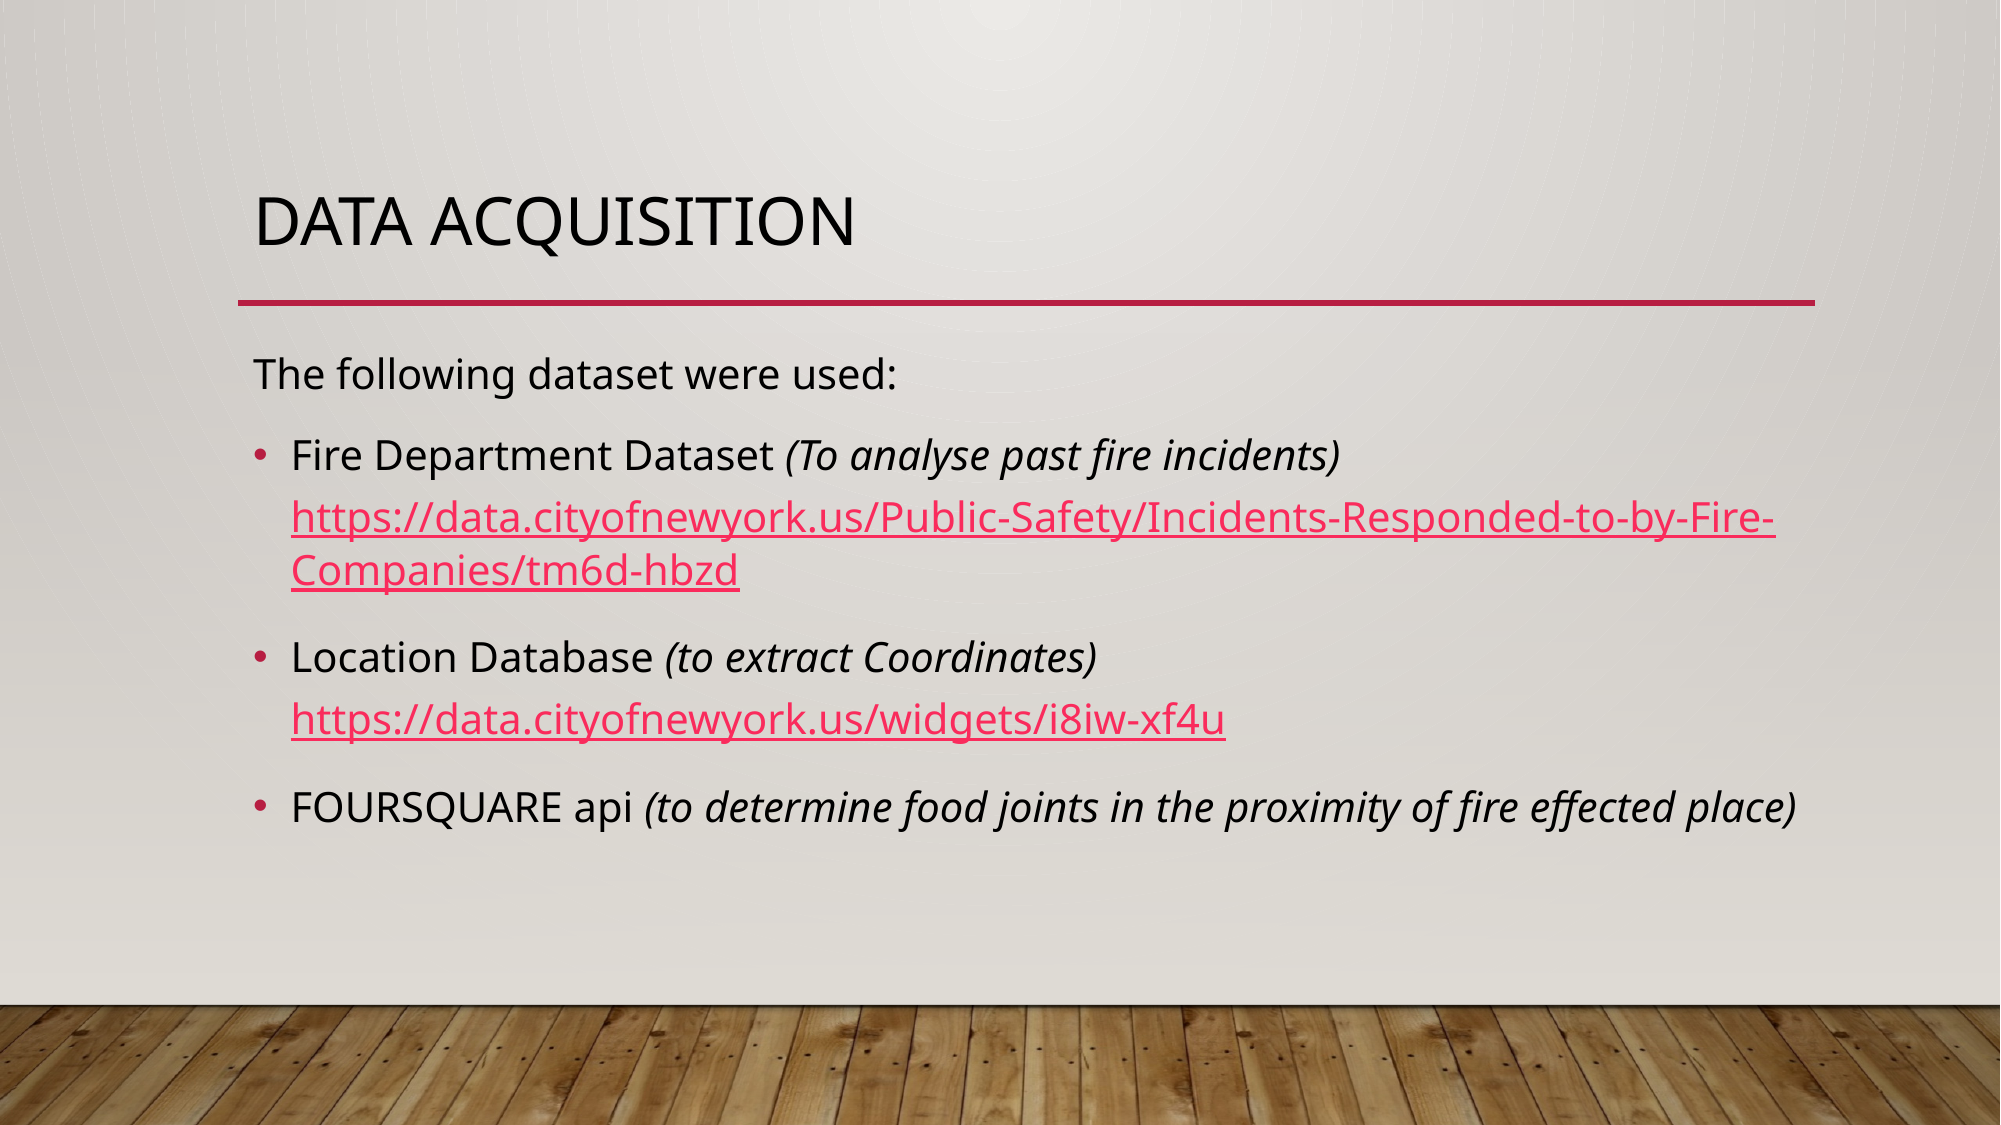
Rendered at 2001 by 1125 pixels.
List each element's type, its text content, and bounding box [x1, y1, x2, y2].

picture [0, 1005, 2000, 1125]
title Data acquisition [238, 180, 1385, 277]
list The following dataset were used: Fire Department Dataset (To analyse past fire incidents) https://data.cityofnewyork.us/Public-Safety/Incidents-Responded-to-by-Fire-Companies/tm6d-hbzd Location Database (to extract Coordinates) https://data.cityofnewyork.us/widgets/i8iw-xf4u FOURSQUARE api (to determine food joints in the proximity of fire effected place) [238, 330, 1814, 897]
